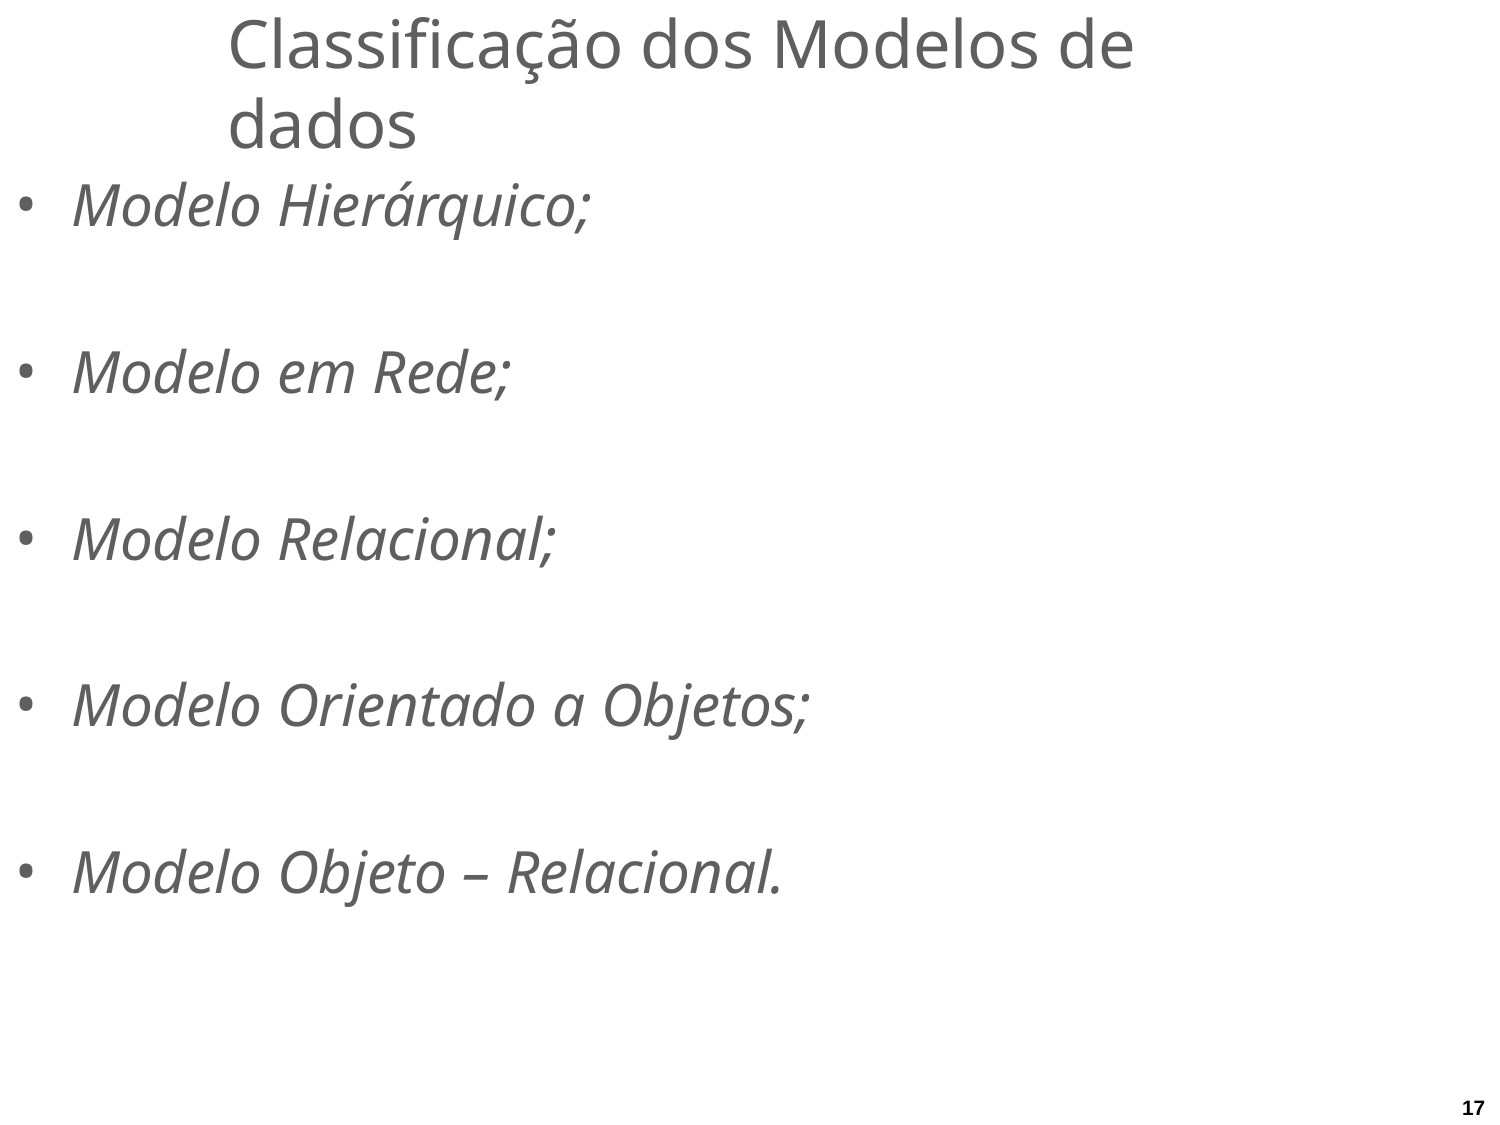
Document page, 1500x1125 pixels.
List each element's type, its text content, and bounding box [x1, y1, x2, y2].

title Classificação dos Modelos de dados [225, 0, 1273, 190]
slide_number 17 [1455, 1094, 1492, 1125]
text_box Modelo Hierárquico; Modelo em Rede; Modelo Relacional; Modelo Orientado a Objetos; Modelo Objeto – Relacional. [12, 166, 917, 906]
